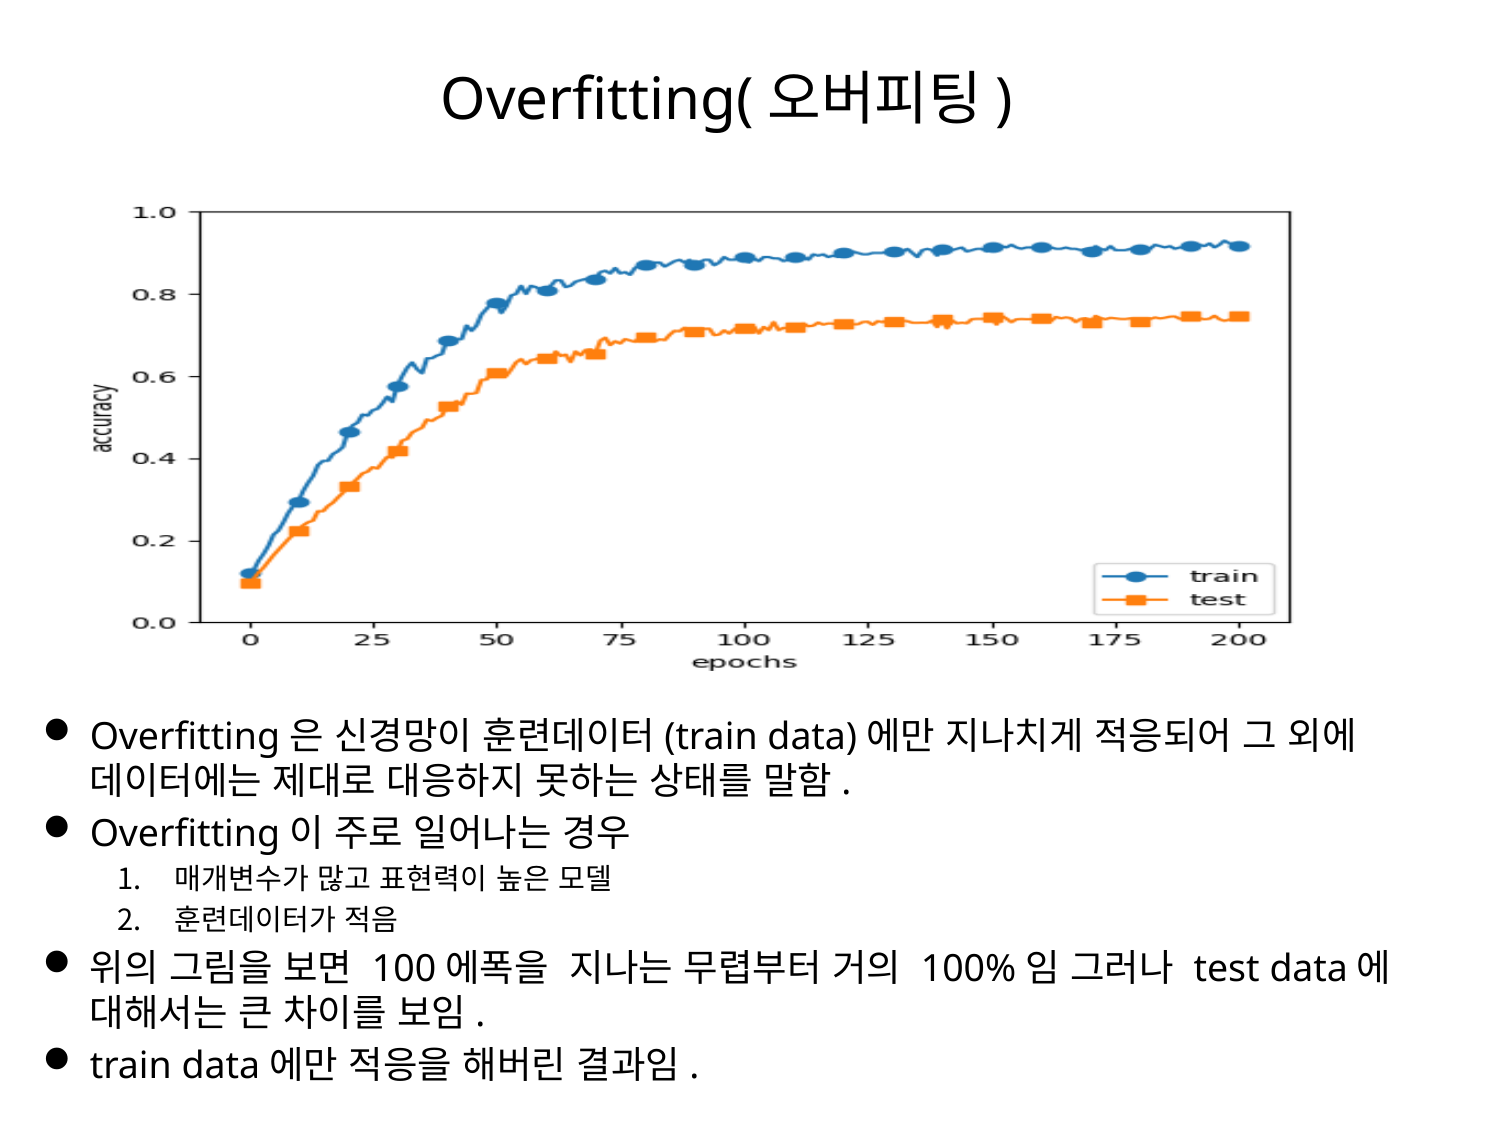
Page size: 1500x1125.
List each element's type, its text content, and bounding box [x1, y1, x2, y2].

text_box Overfitting(오버피팅) [89, 19, 1365, 147]
subtitle Overfitting은 신경망이 훈련데이터(train data)에만 지나치게 적응되어 그 외에 데이터에는 제대로 대응하지 못하는 상태를 말함. Overfitting이 주로 일어나는 경우 매개변수가 많고 표현력이 높은 모델 훈련데이터가 적음 위의 그림을 보면 100에폭을 지나는 무렵부터 거의 100%임 그러나 test data에 대해서는 큰 차이를 보임. train data에만 적응을 해버린 결과임. [27, 704, 1459, 1104]
picture [24, 148, 1431, 681]
